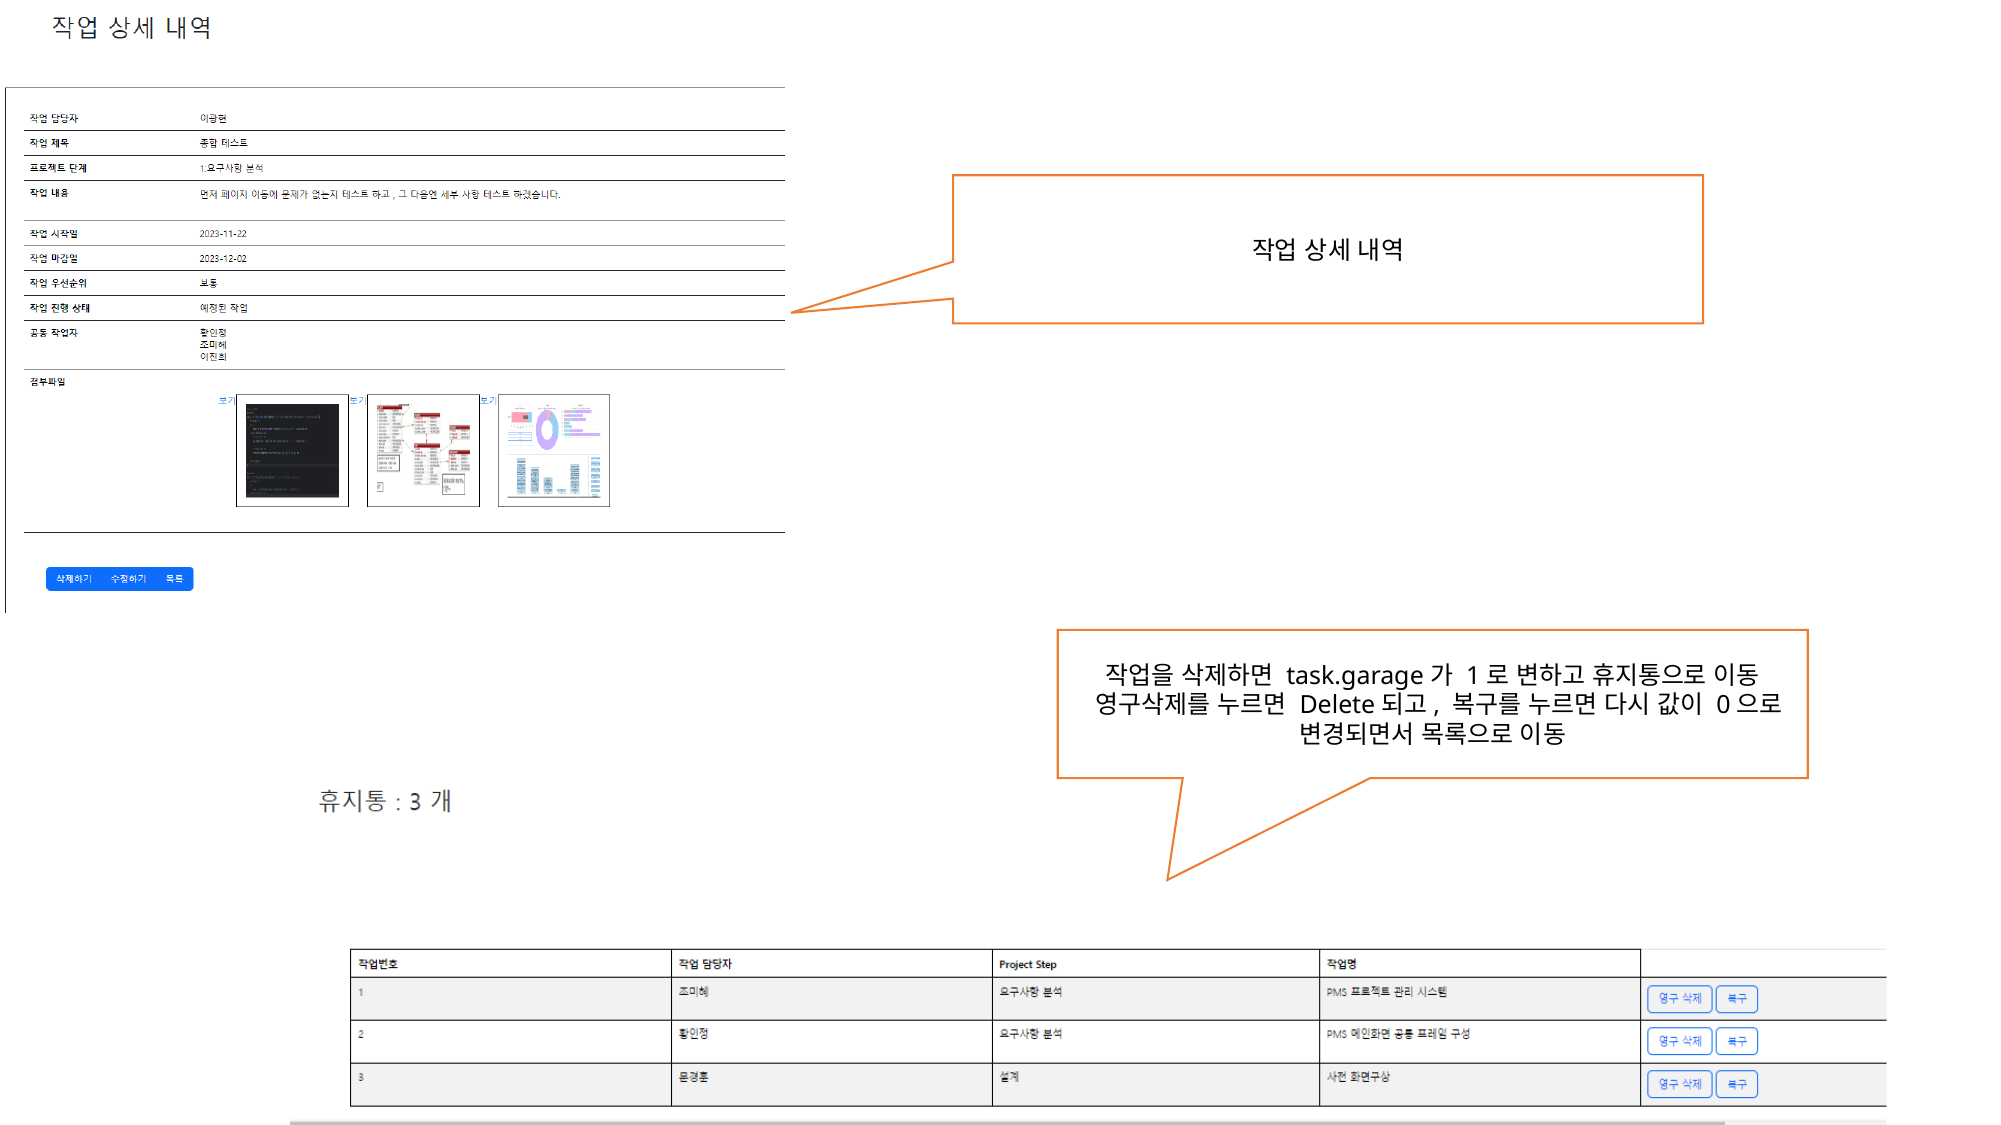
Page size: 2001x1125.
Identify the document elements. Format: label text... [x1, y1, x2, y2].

picture [290, 778, 1900, 1125]
picture [0, 0, 785, 613]
text_box 작업 상세 내역 [790, 174, 1705, 325]
text_box 작업을 삭제하면 task.garage가 1로 변하고 휴지통으로 이동 영구삭제를 누르면 Delete되고, 복구를 누르면 다시 값이 0으로 변경되면서 목록으로 이동 [1056, 628, 1809, 778]
